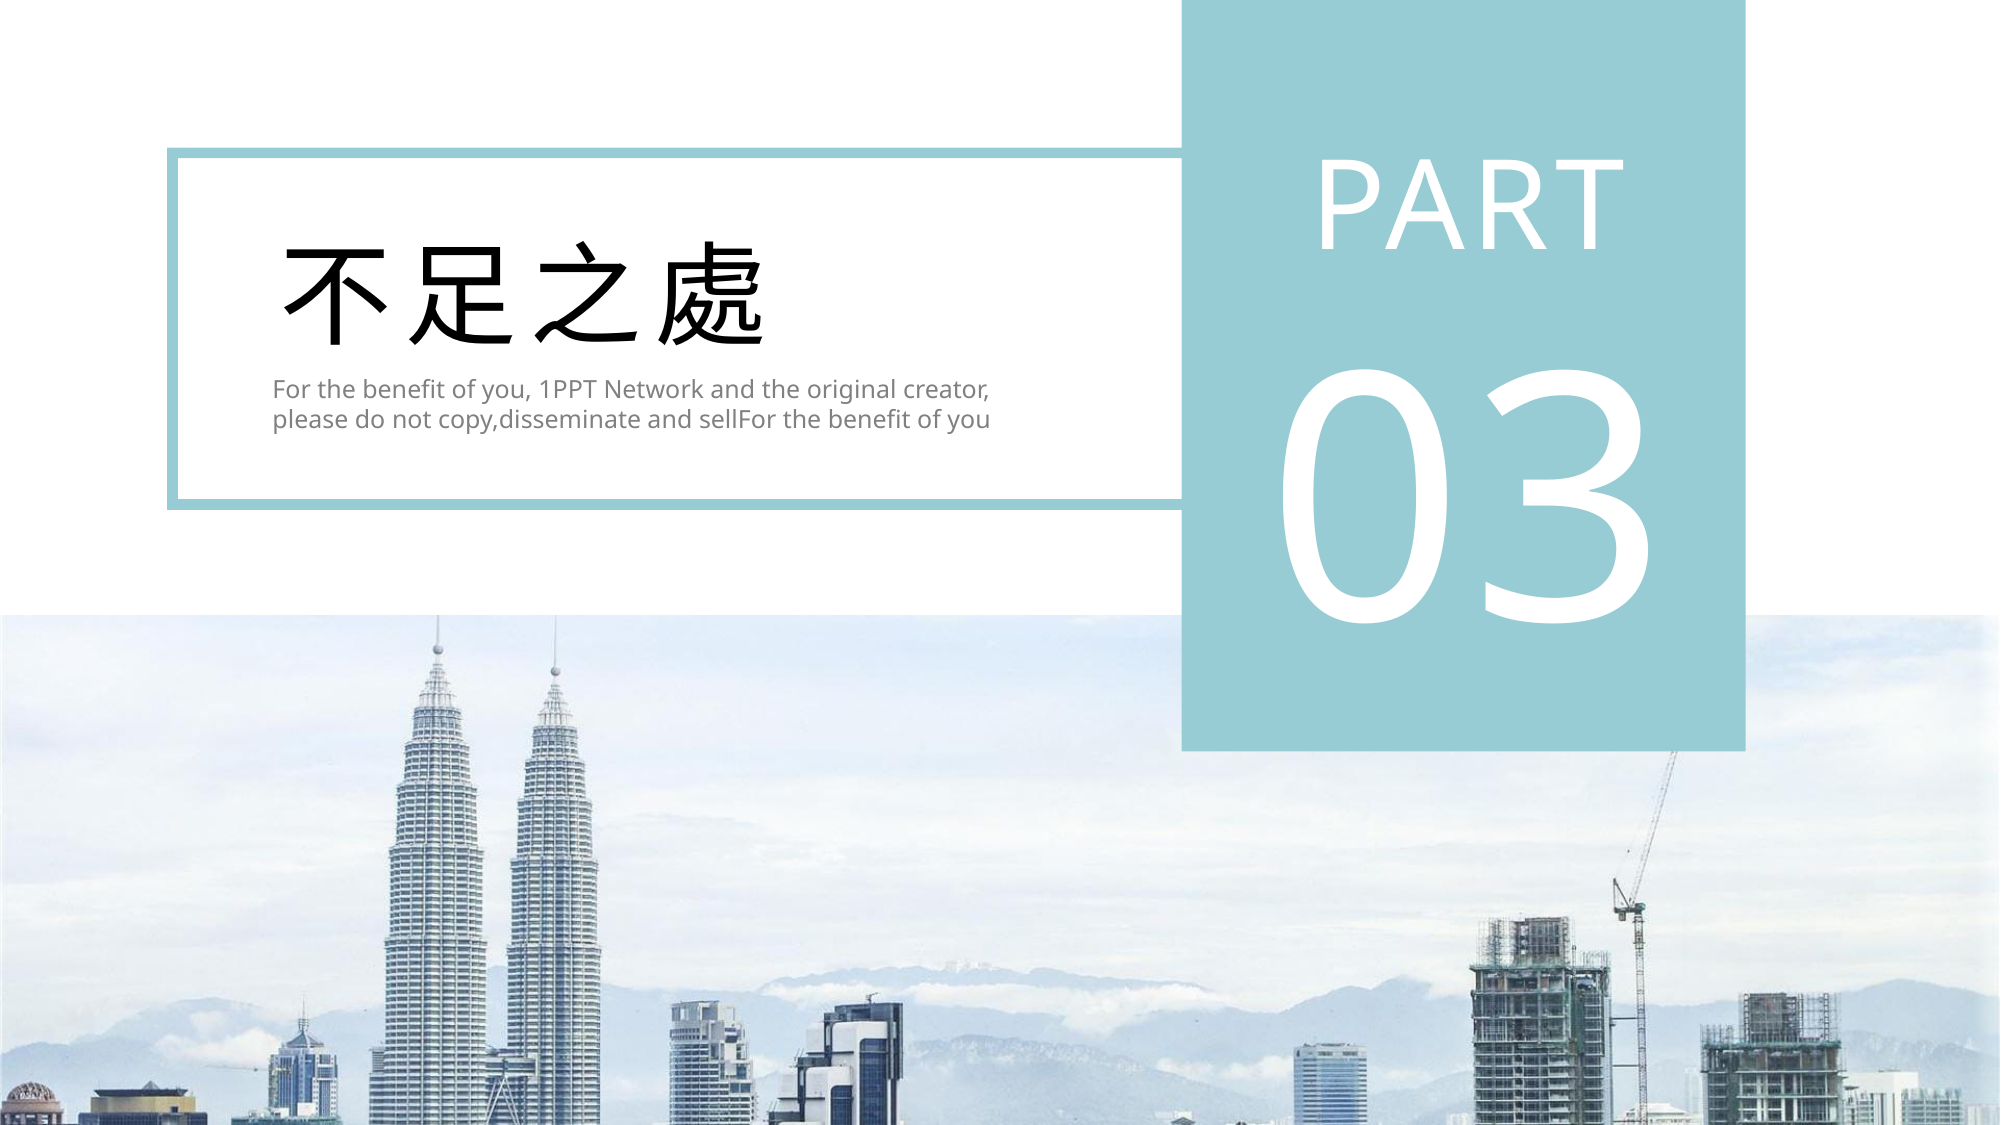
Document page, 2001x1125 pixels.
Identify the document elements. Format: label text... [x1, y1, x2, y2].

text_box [256, 216, 1045, 443]
text_box [0, 614, 2000, 1125]
text_box [166, 146, 1181, 511]
text_box PART 03 [1251, 117, 1684, 698]
text_box [1181, 0, 1747, 752]
